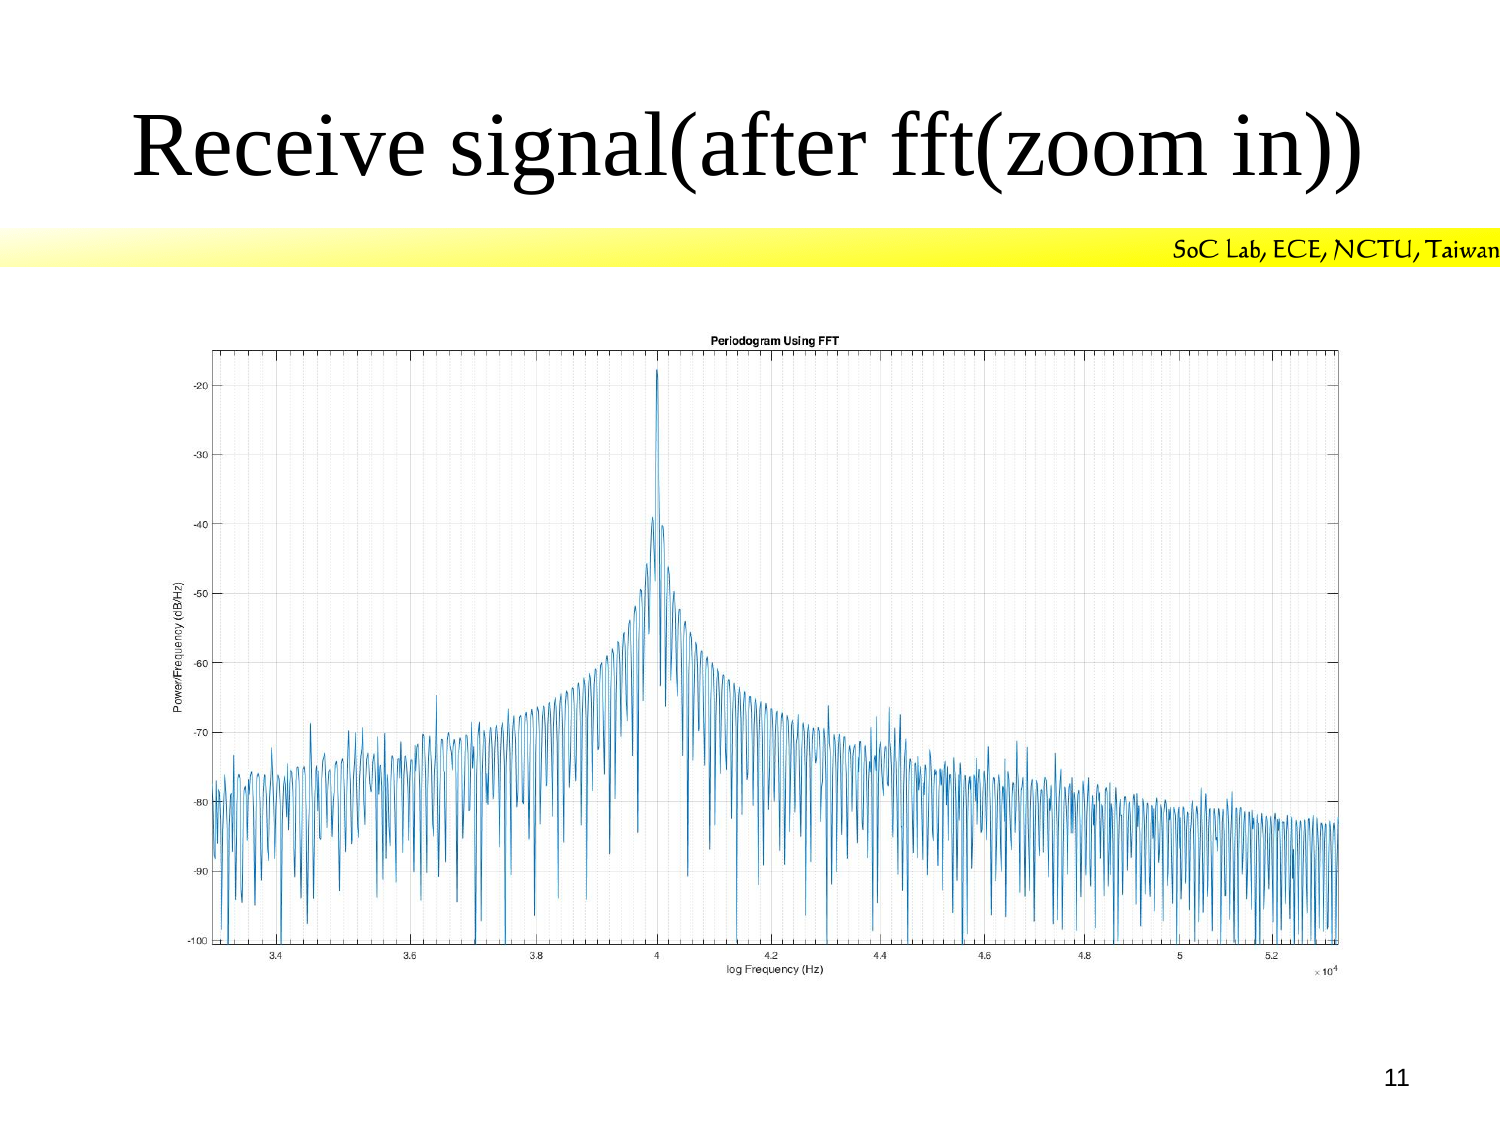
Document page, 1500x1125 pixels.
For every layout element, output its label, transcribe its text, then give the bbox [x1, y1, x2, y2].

slide_number 11 [1074, 1032, 1426, 1100]
title Receive signal(after fft(zoom in)) [74, 44, 1424, 233]
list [22, 295, 1476, 1025]
picture [0, 228, 1500, 267]
